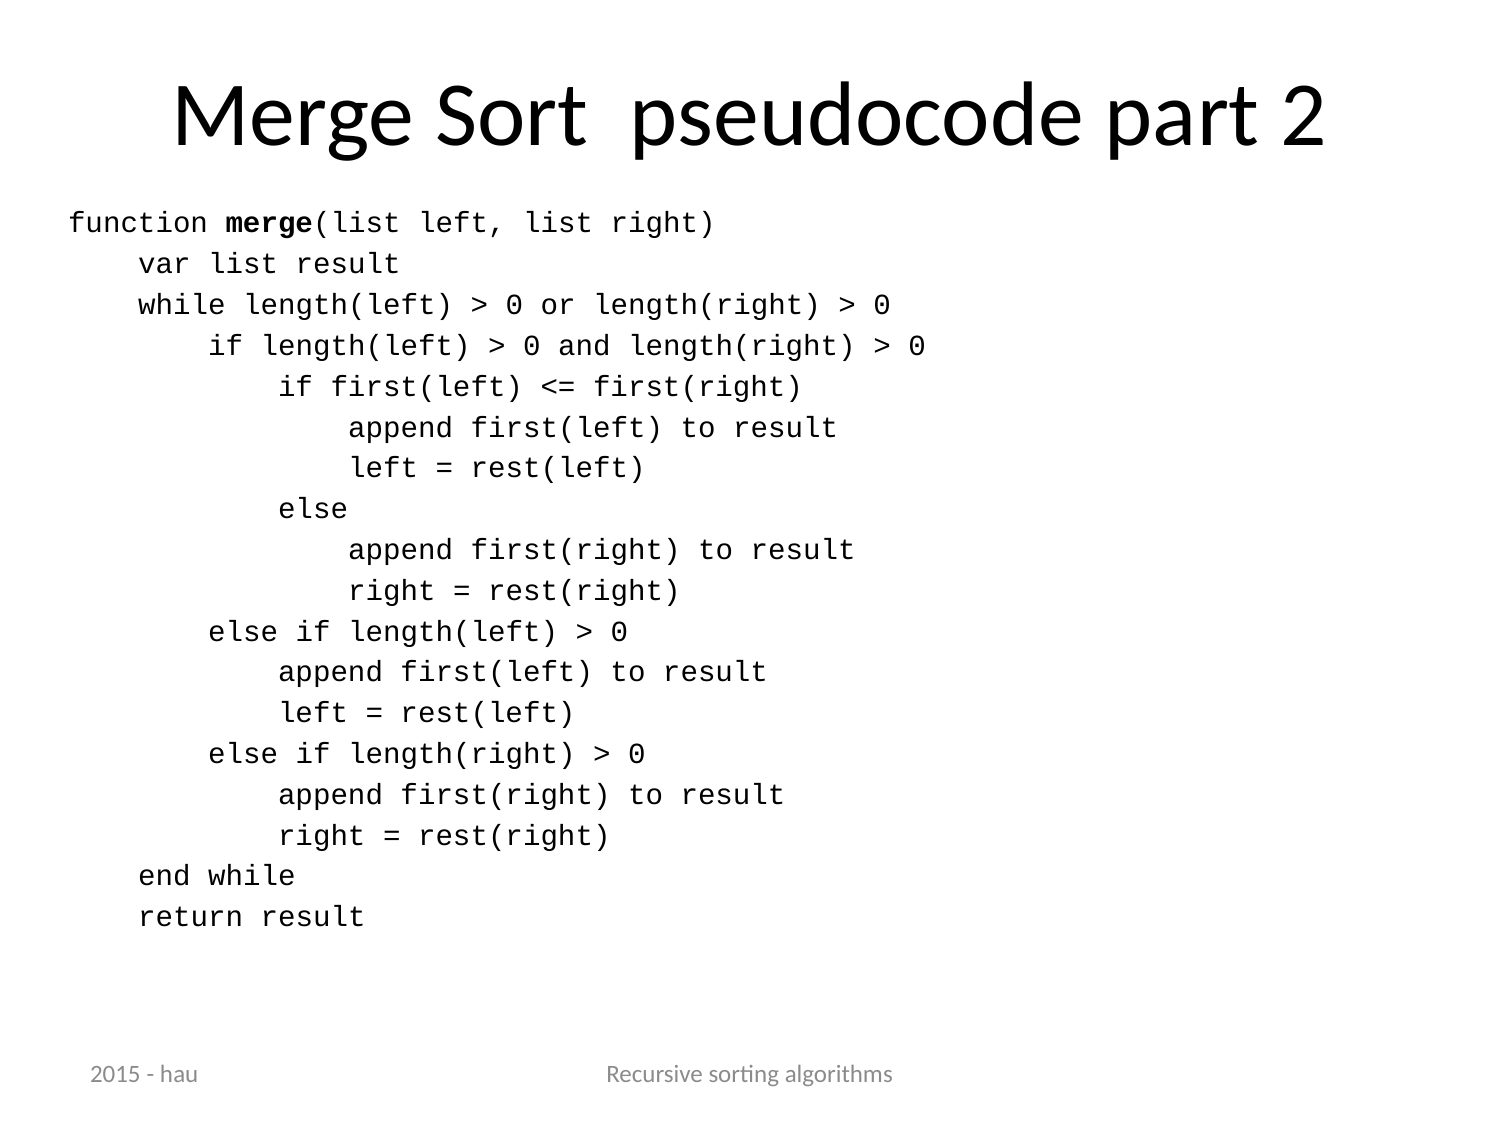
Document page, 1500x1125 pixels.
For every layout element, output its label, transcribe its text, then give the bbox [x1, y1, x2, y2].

list function merge(list left, list right) var list result while length(left) > 0 or length(right) > 0 if length(left) > 0 and length(right) > 0 if first(left) <= first(right) append first(left) to result left = rest(left) else append first(right) to result right = rest(right) else if length(left) > 0 append first(left) to result left = rest(left) else if length(right) > 0 append first(right) to result right = rest(right) end while return result [53, 196, 1404, 975]
title Merge Sort pseudocode part 2 [75, 45, 1425, 173]
slide_number 2015 - hau [75, 1042, 425, 1103]
footer Recursive sorting algorithms [512, 1042, 988, 1103]
